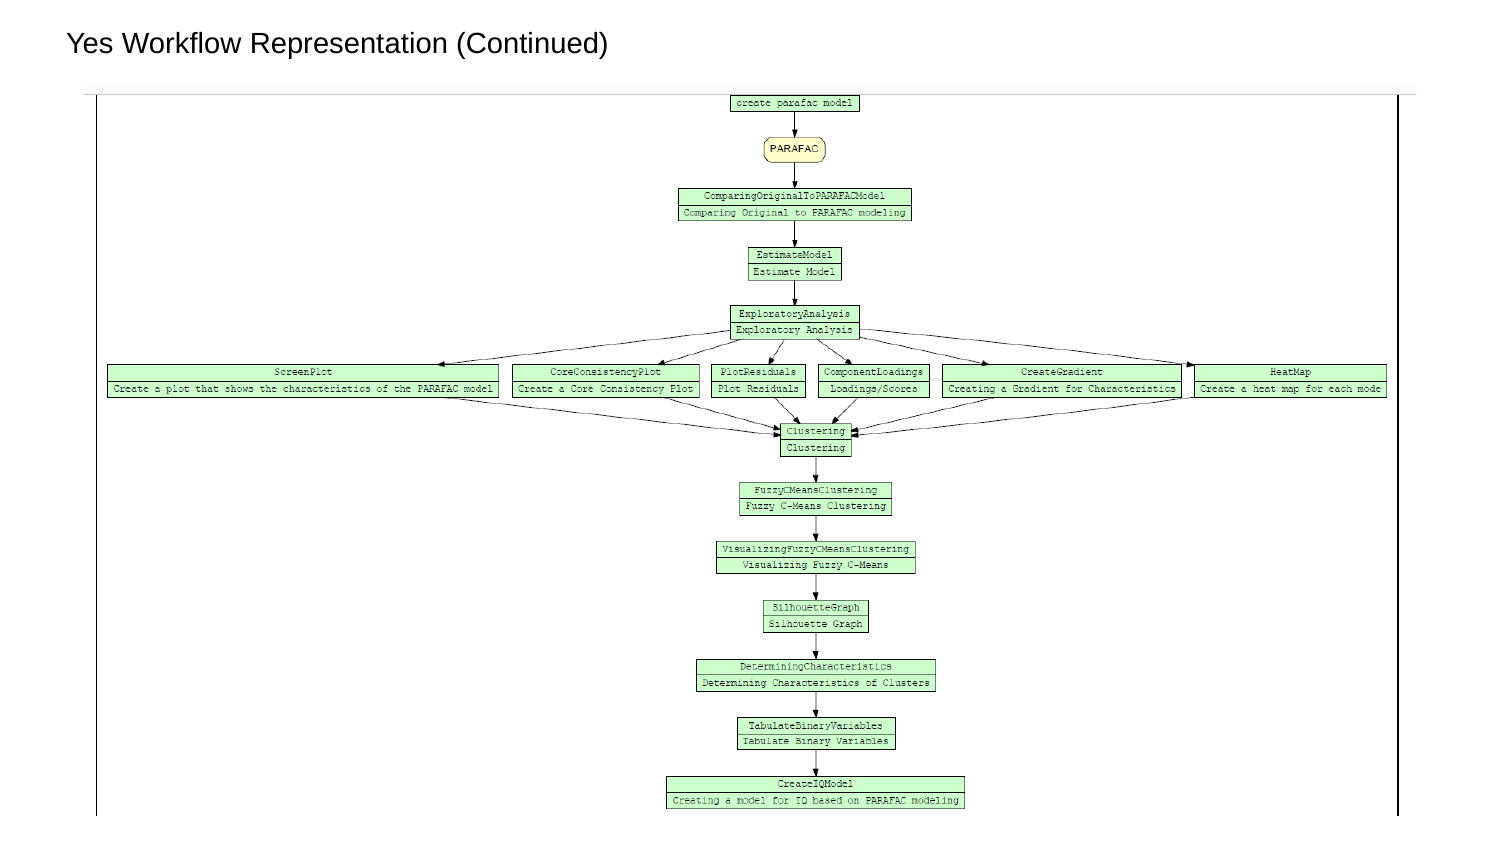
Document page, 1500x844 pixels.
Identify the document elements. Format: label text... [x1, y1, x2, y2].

picture [83, 87, 1417, 816]
title Yes Workflow Representation (Continued) [51, 9, 1449, 57]
